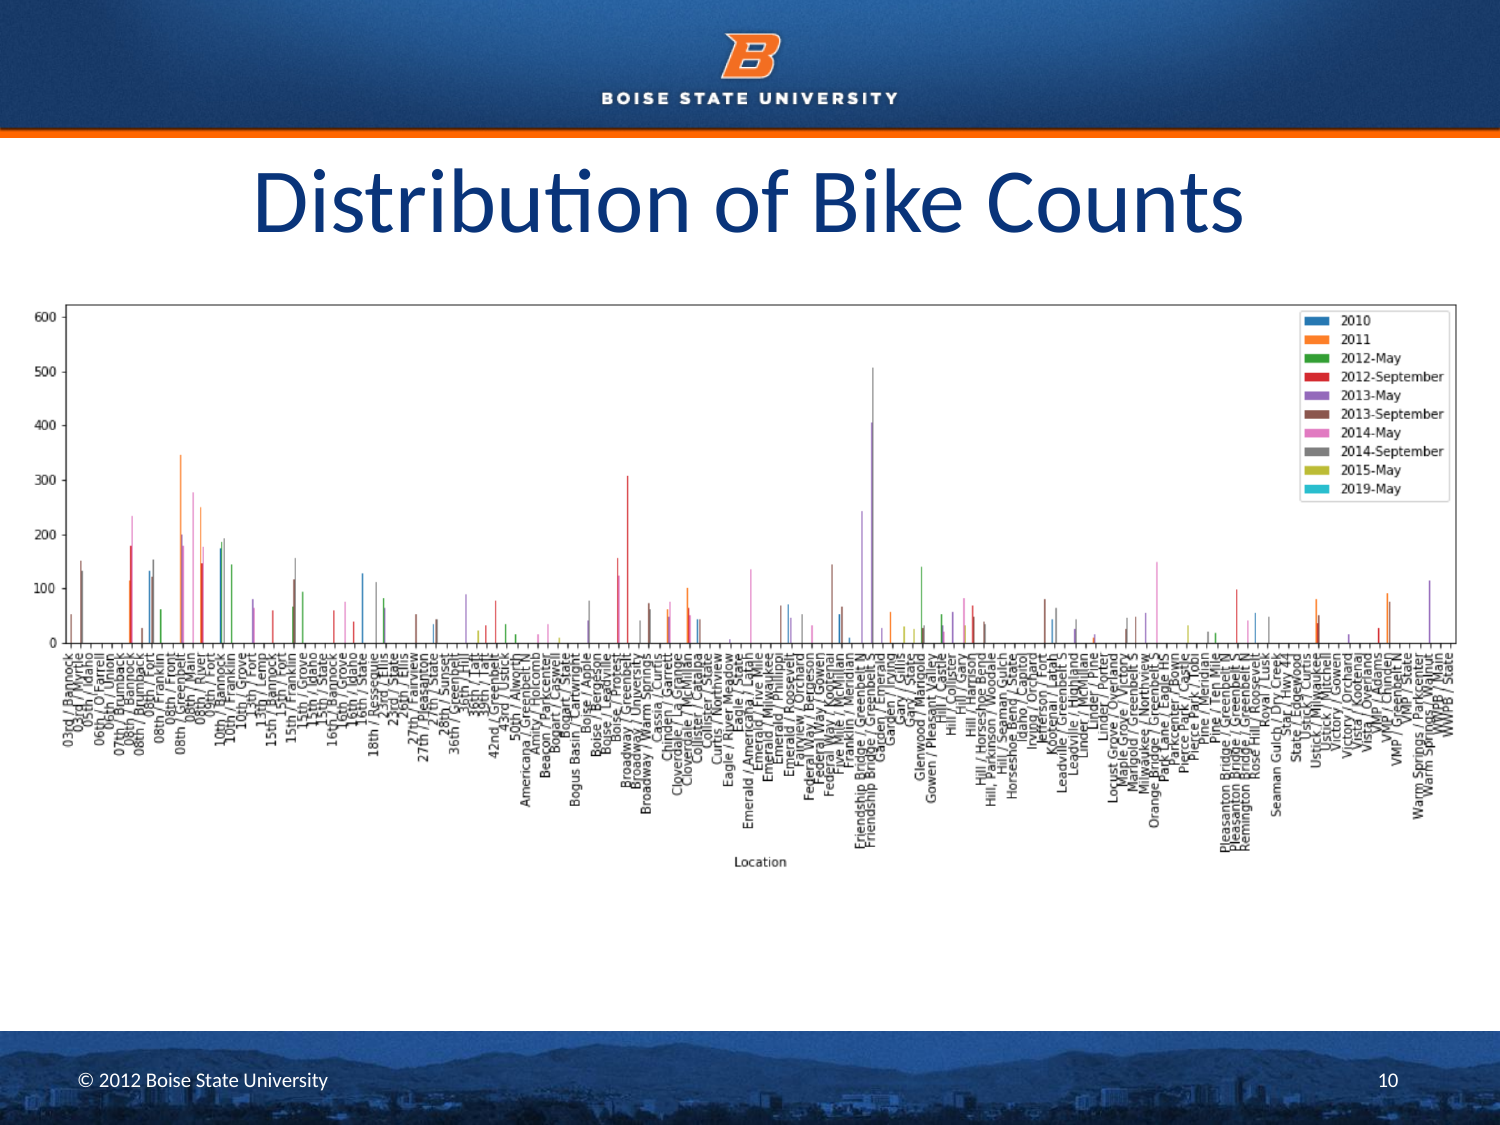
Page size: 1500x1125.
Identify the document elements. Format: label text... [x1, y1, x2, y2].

picture [24, 285, 1476, 885]
picture [0, 1031, 1500, 1125]
title Distribution of Bike Counts [75, 137, 1425, 255]
picture [0, 0, 1500, 138]
